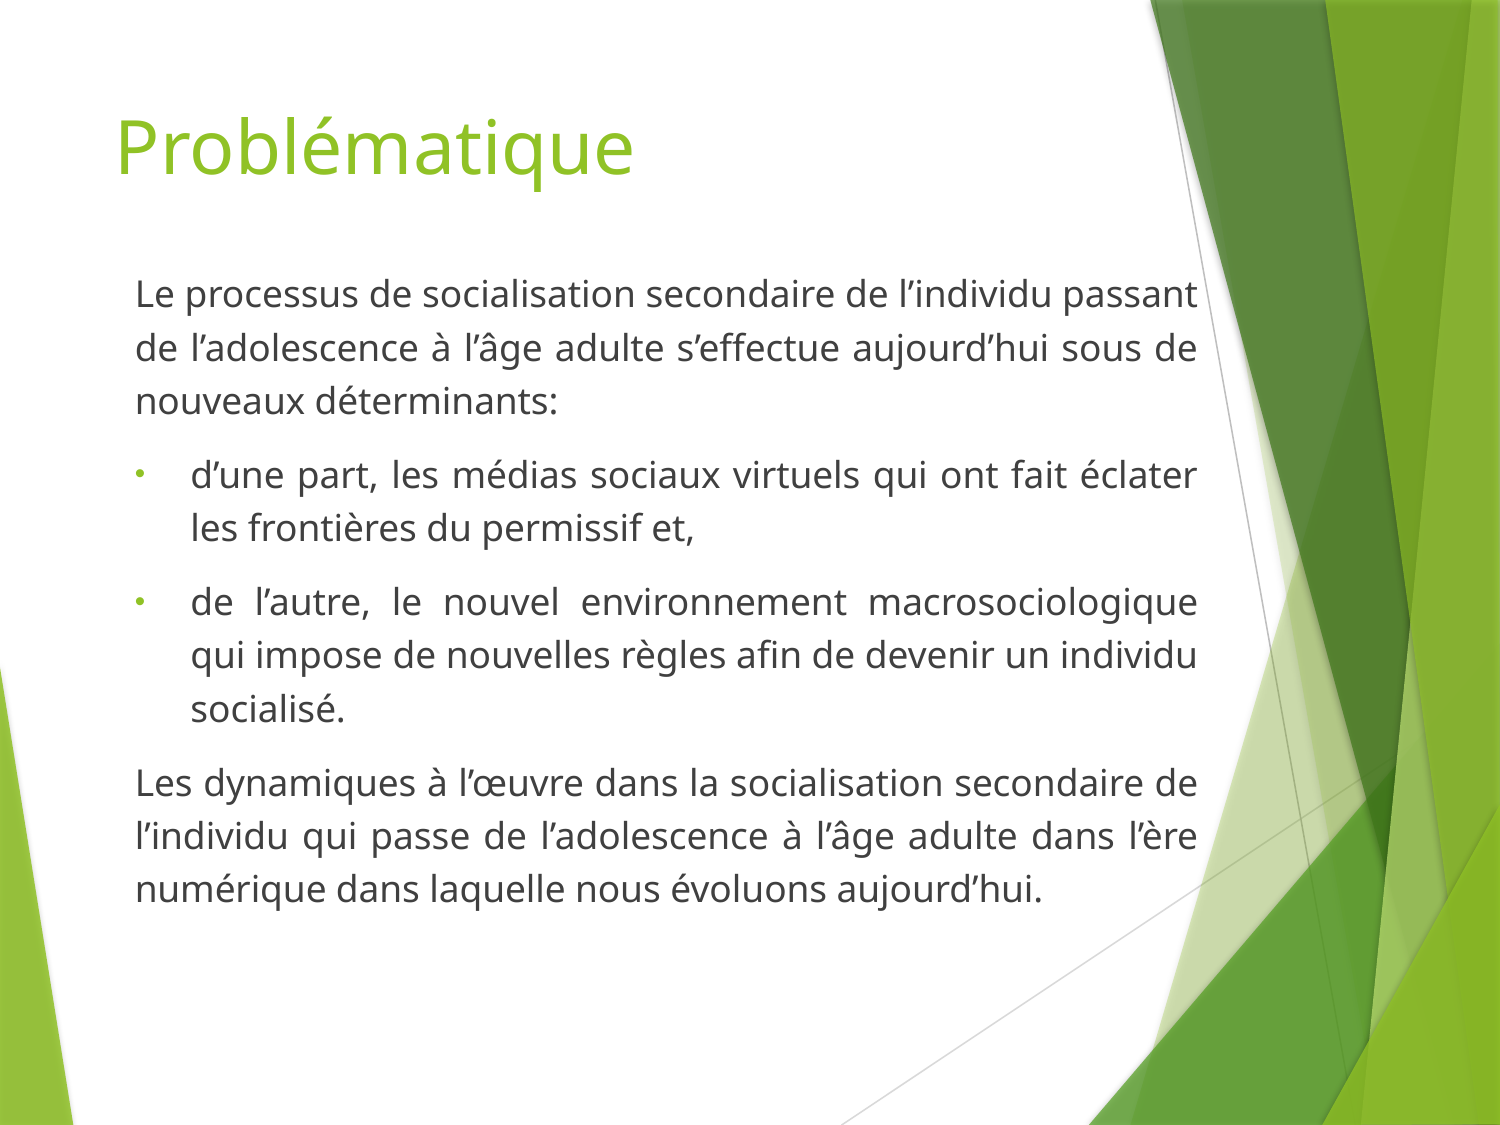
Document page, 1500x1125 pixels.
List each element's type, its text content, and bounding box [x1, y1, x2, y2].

title Problématique [99, 91, 1181, 255]
list Le processus de socialisation secondaire de l’individu passant de l’adolescence à l’âge adulte s’effectue aujourd’hui sous de nouveaux déterminants: d’une part, les médias sociaux virtuels qui ont fait éclater les frontières du permissif et, de l’autre, le nouvel environnement macrosociologique qui impose de nouvelles règles afin de devenir un individu socialisé. Les dynamiques à l’œuvre dans la socialisation secondaire de l’individu qui passe de l’adolescence à l’âge adulte dans l’ère numérique dans laquelle nous évoluons aujourd’hui. [119, 254, 1214, 919]
